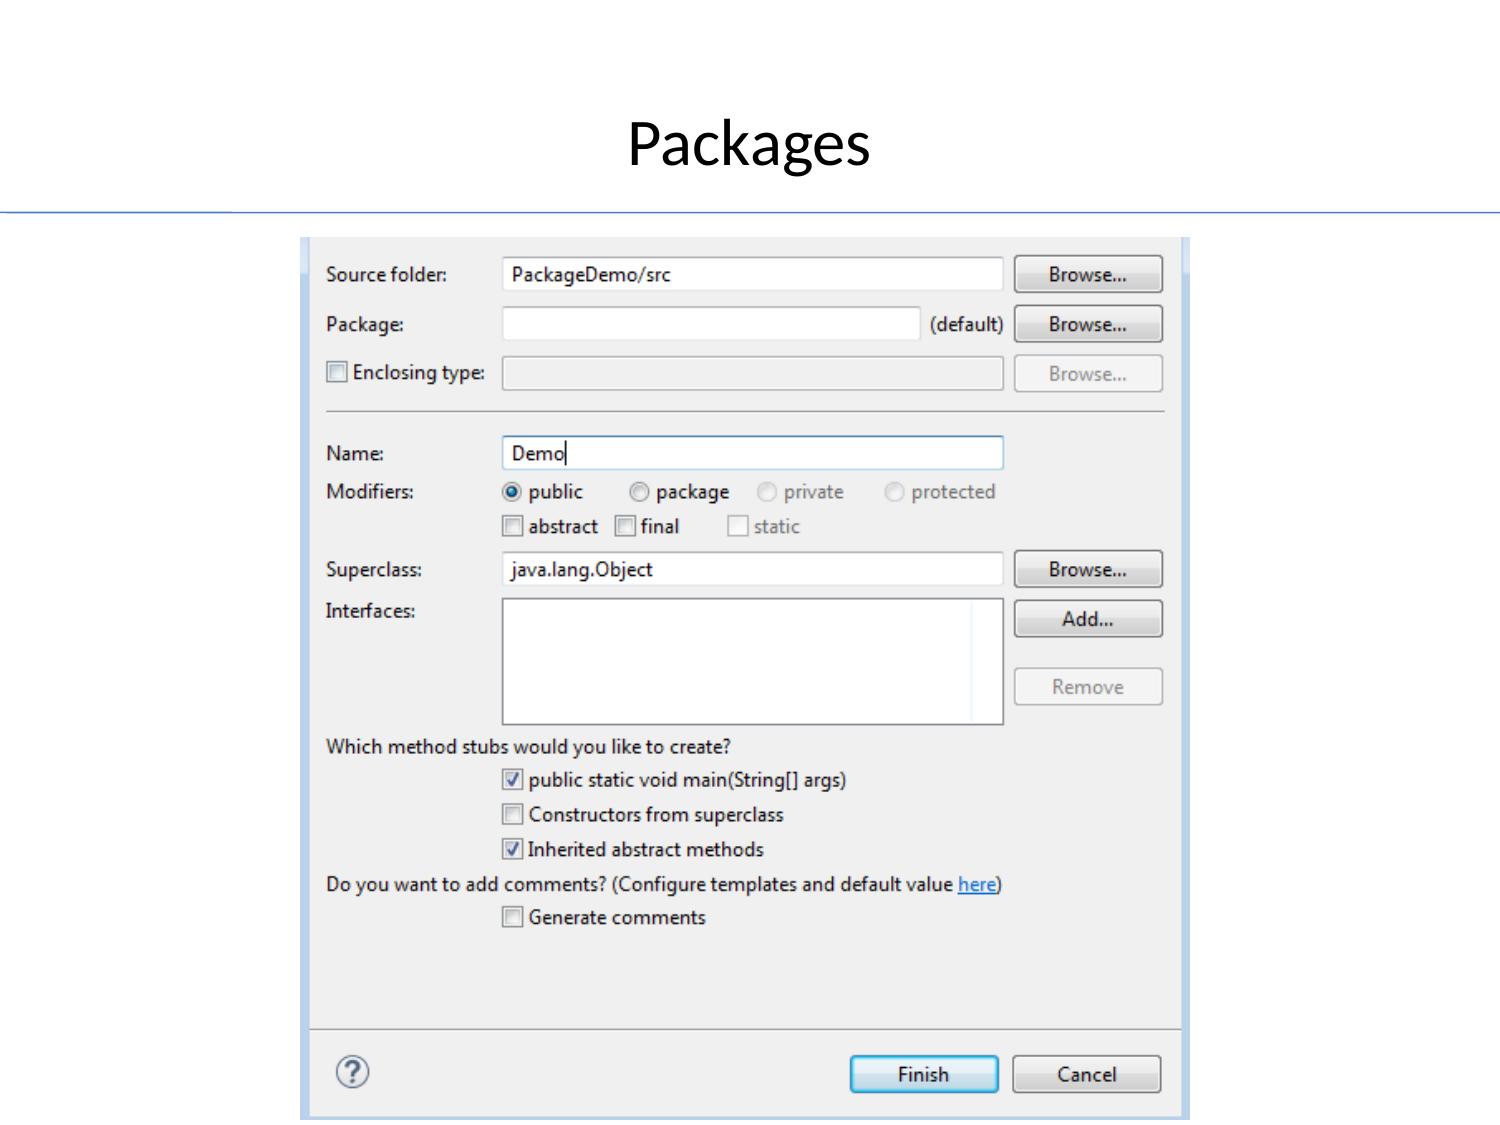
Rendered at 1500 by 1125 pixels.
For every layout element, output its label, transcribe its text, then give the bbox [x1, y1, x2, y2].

title Packages [75, 45, 1425, 233]
picture [299, 237, 1190, 1121]
